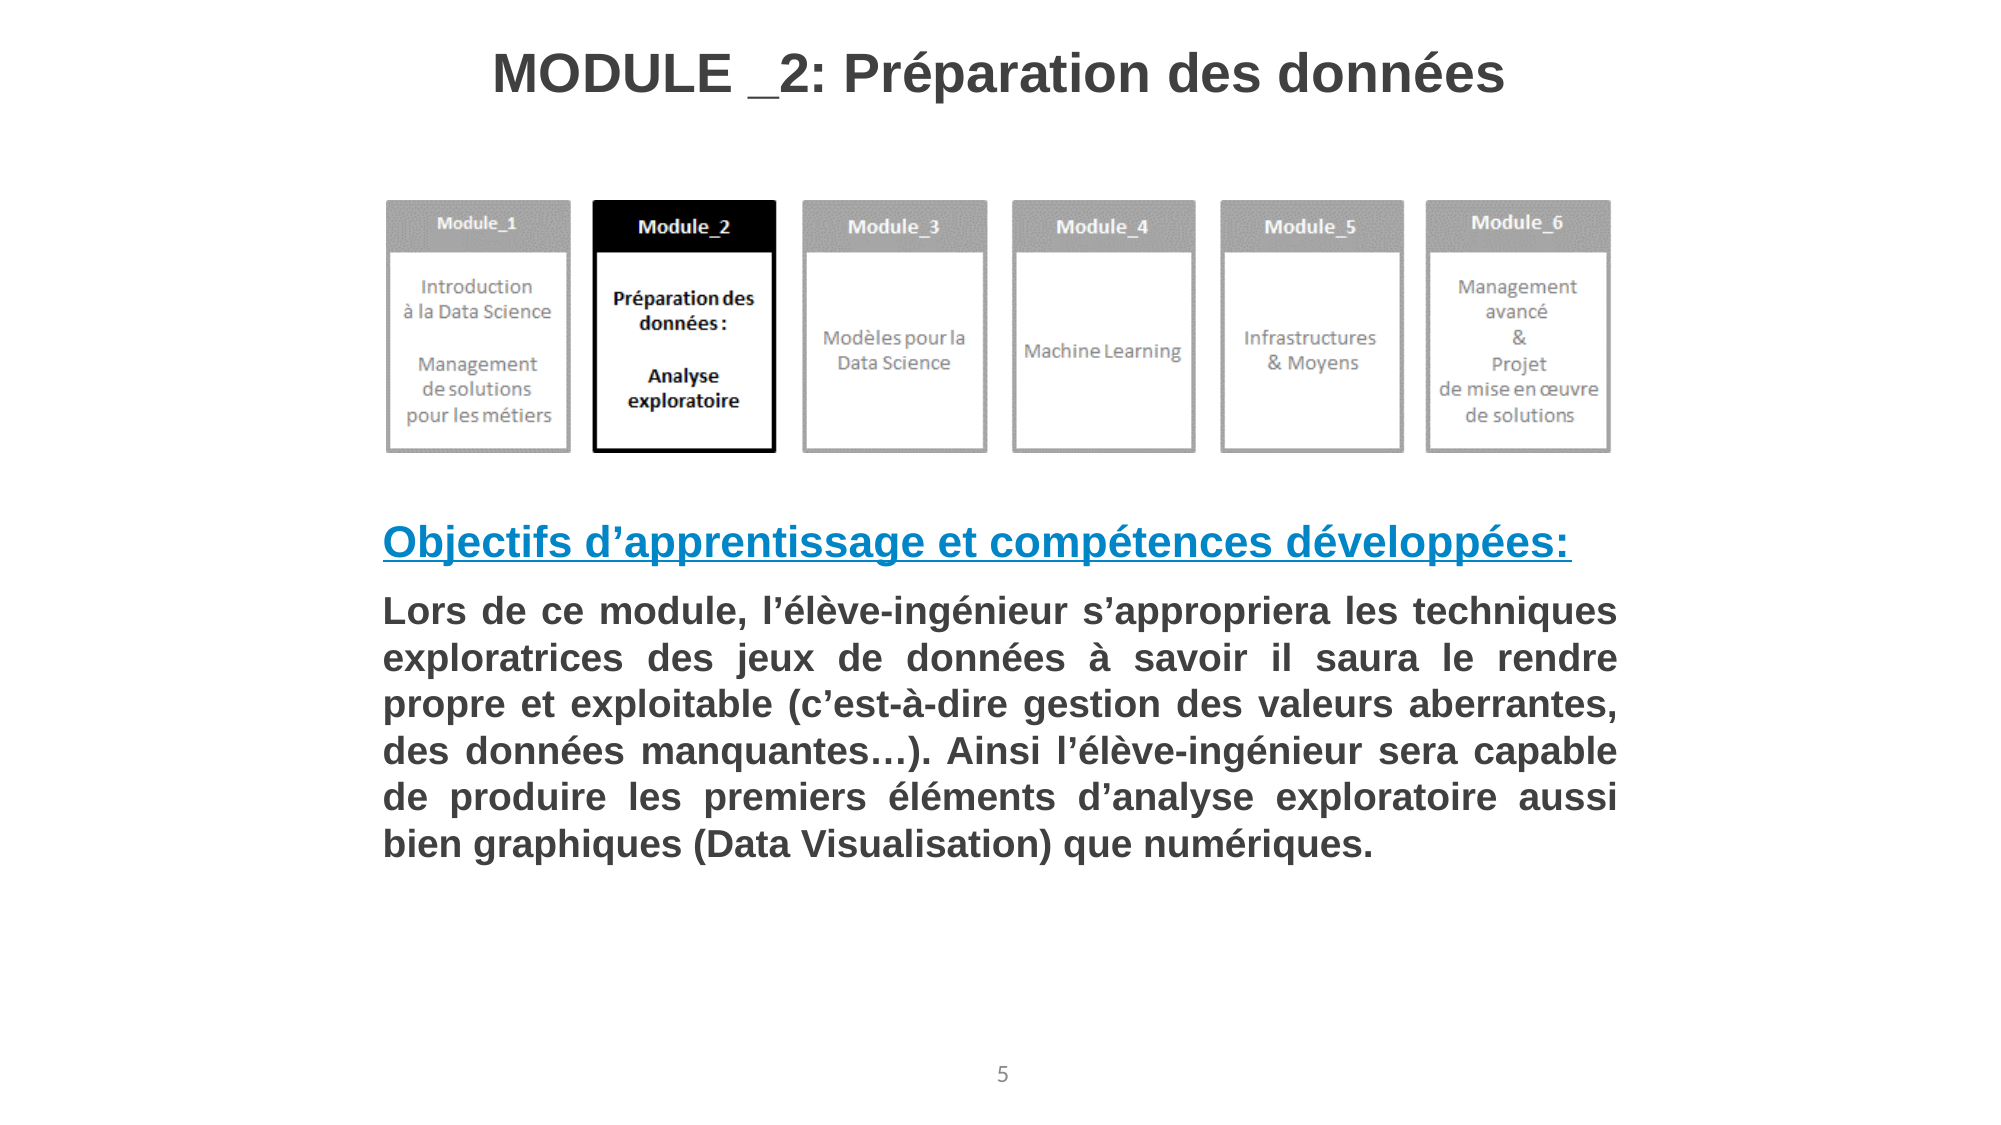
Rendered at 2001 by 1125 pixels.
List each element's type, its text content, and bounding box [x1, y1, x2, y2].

text_box Lors de ce module, l’élève-ingénieur s’appropriera les techniques exploratrices des jeux de données à savoir il saura le rendre propre et exploitable (c’est-à-dire gestion des valeurs aberrantes, des données manquantes…). Ainsi l’élève-ingénieur sera capable de produire les premiers éléments d’analyse exploratoire aussi bien graphiques (Data Visualisation) que numériques. [382, 585, 1618, 866]
picture [386, 200, 1614, 453]
text_box Objectifs d’apprentissage et compétences développées: [382, 505, 1618, 574]
text_box MODULE _2: Préparation des données [0, 26, 2000, 114]
slide_number 5 [981, 1047, 1019, 1098]
